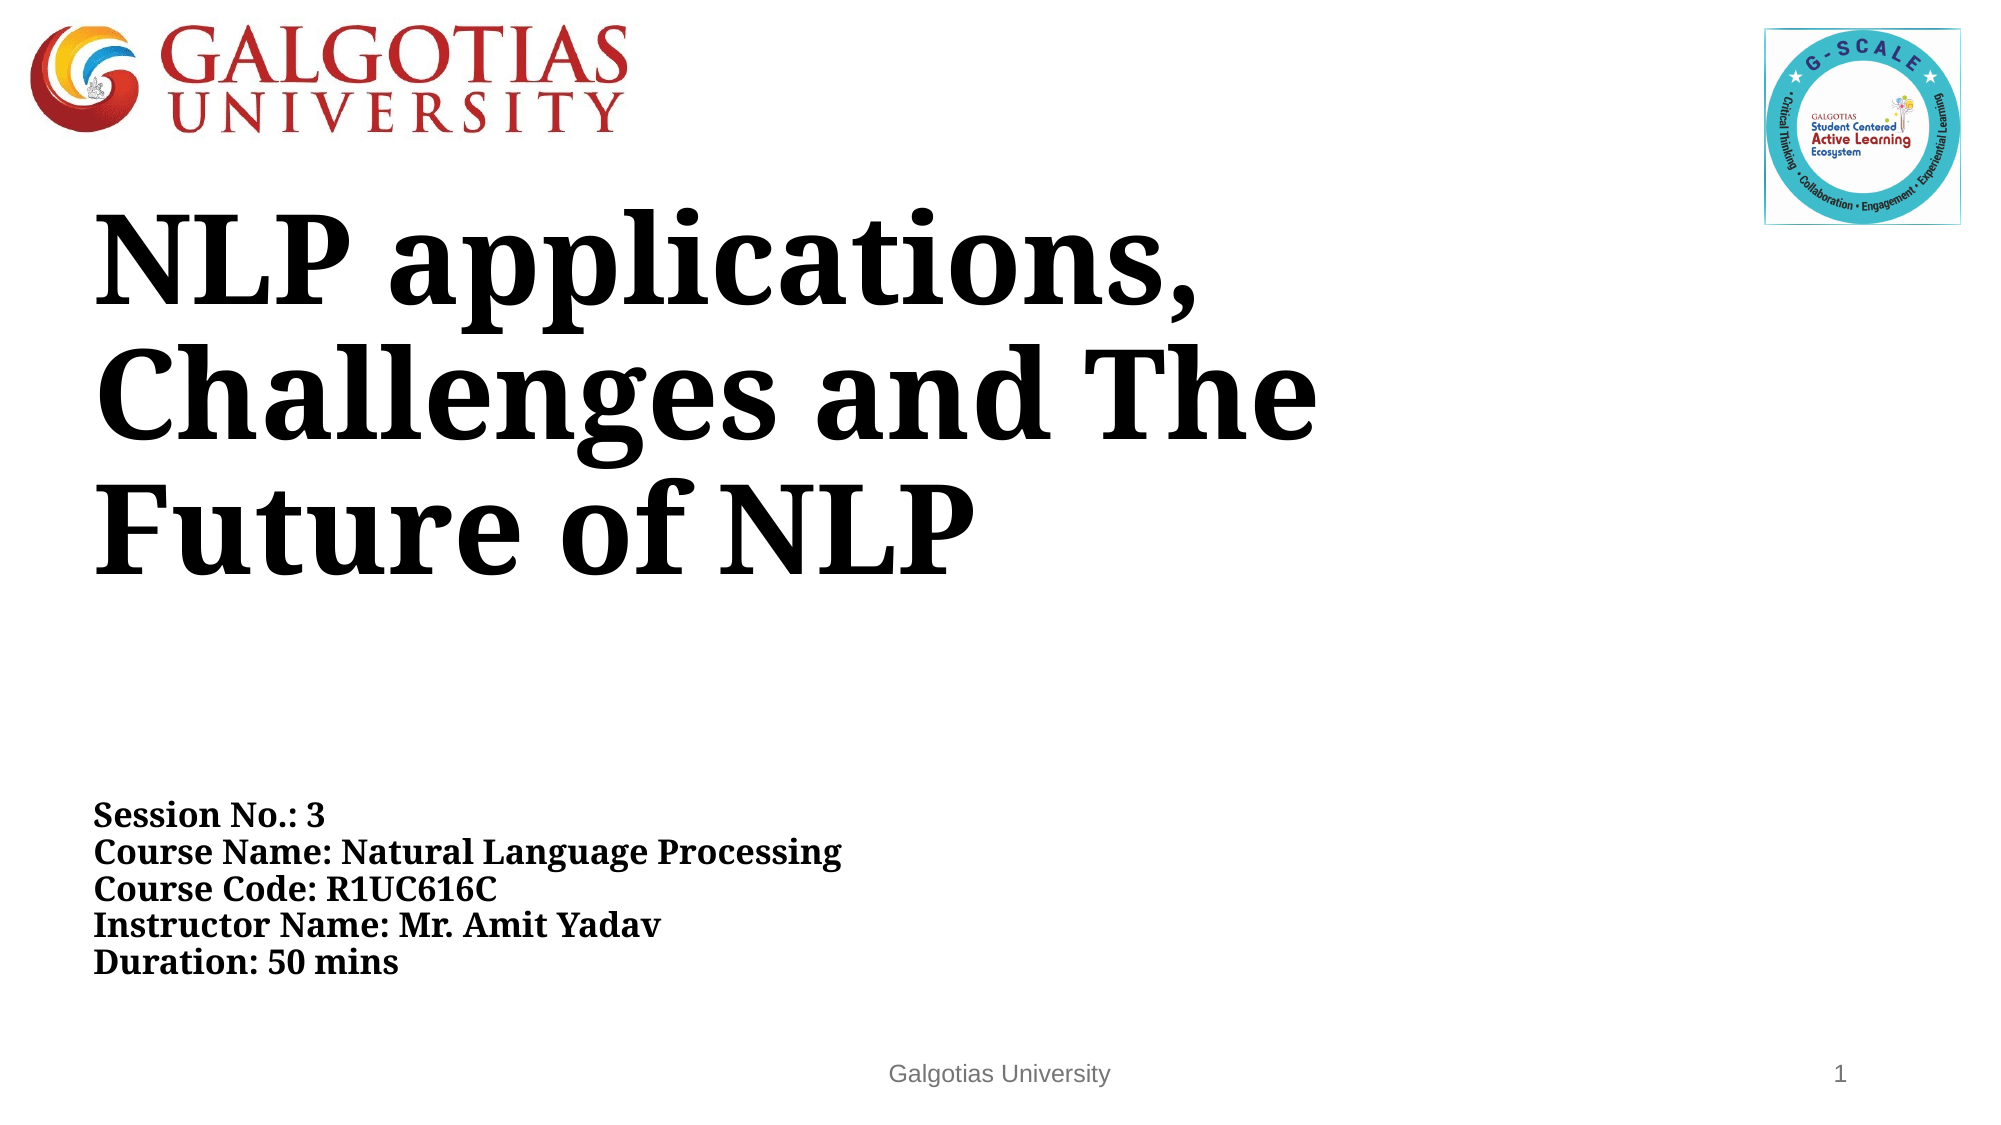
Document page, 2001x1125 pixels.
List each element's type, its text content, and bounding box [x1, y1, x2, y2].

footer Galgotias University [662, 1042, 1338, 1103]
picture [1764, 28, 1961, 225]
slide_number 1 [1412, 1042, 1863, 1103]
picture [16, 18, 641, 141]
title NLP applications, Challenges and The Future of NLP Session No.: 3 Course Name: Natural Language Processing Course Code: R1UC616C Instructor Name: Mr. Amit Yadav Duration: 50 mins [78, 184, 1451, 990]
